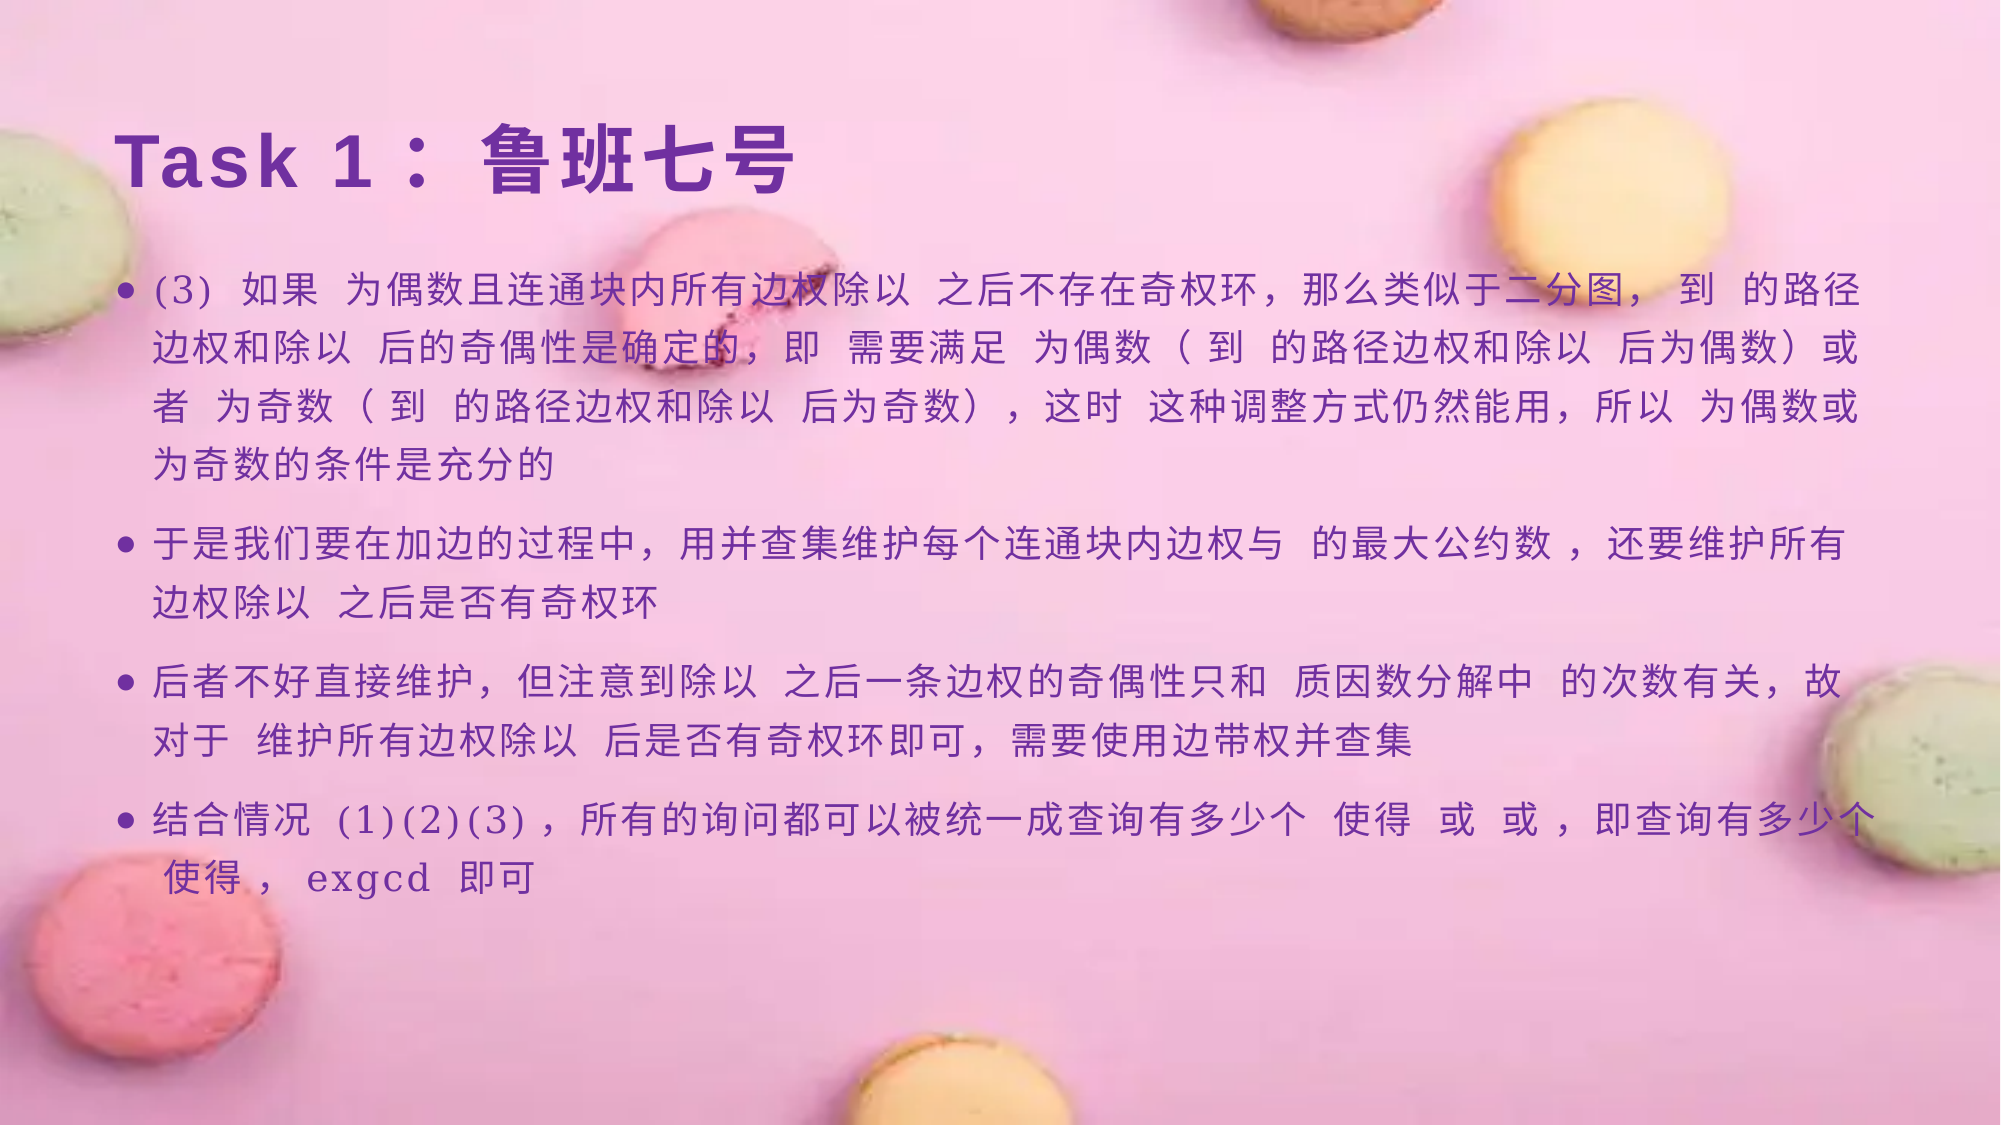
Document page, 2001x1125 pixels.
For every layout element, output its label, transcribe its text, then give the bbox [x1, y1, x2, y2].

title Task 1：鲁班七号 [99, 99, 1900, 216]
picture [0, 0, 2001, 1125]
